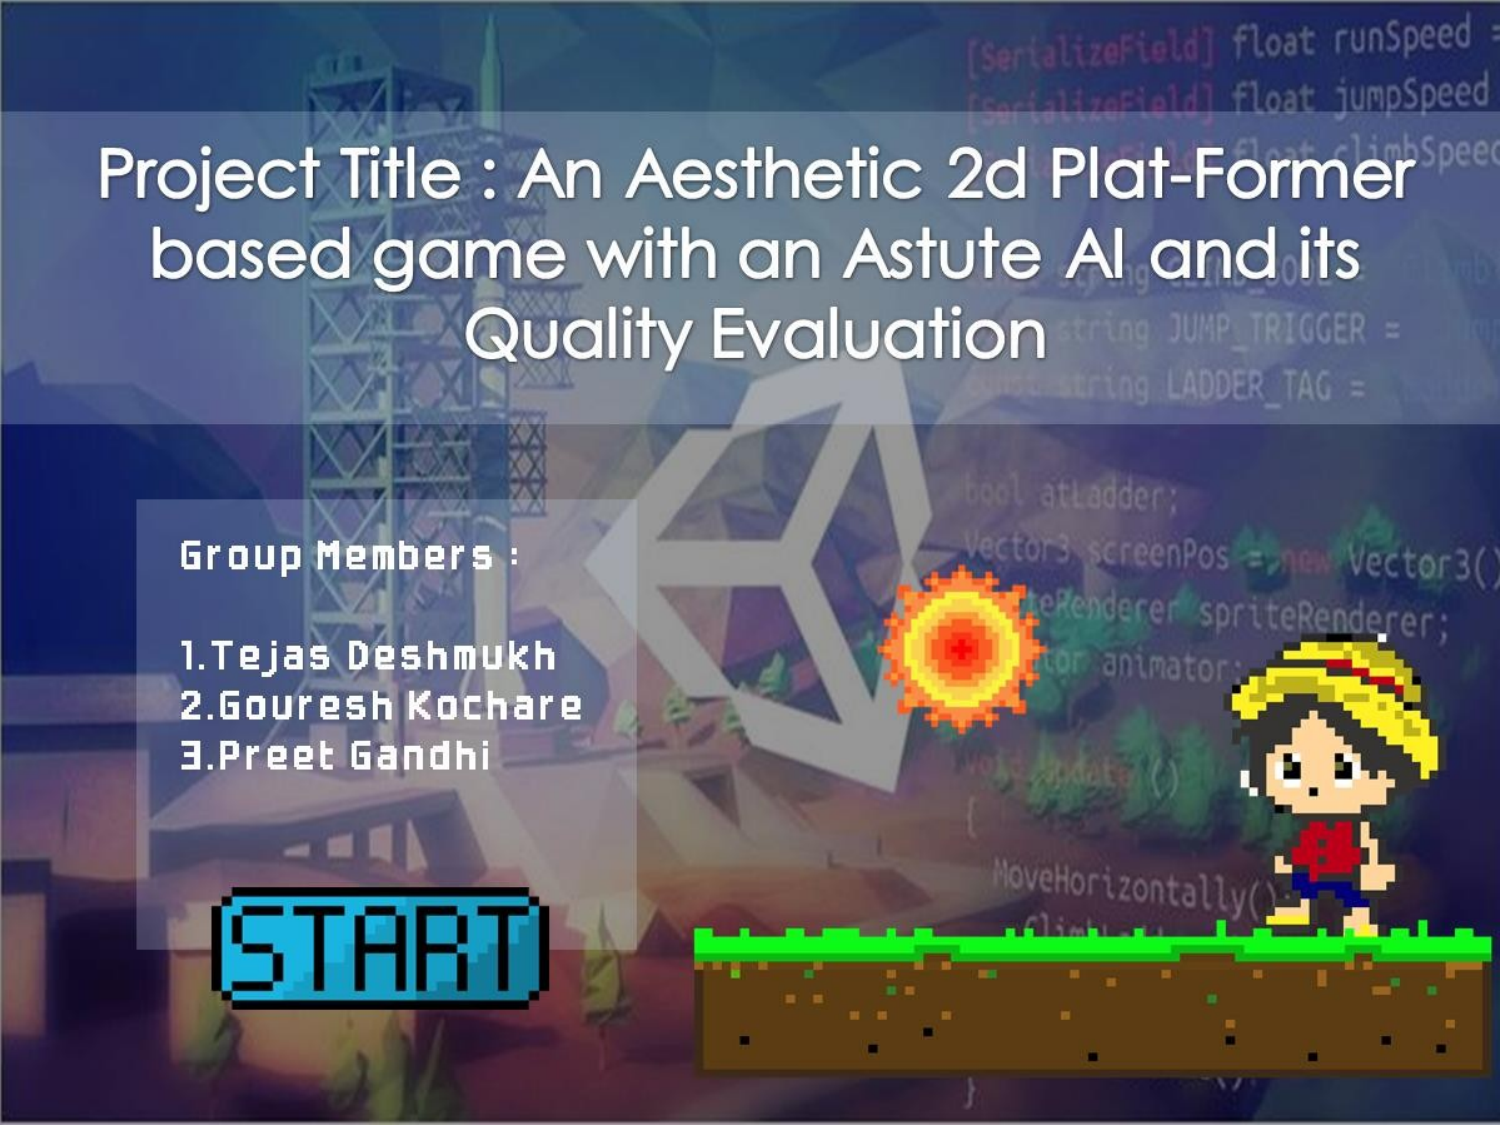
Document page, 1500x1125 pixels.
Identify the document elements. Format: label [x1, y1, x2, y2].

text_box [0, 0, 1500, 1125]
